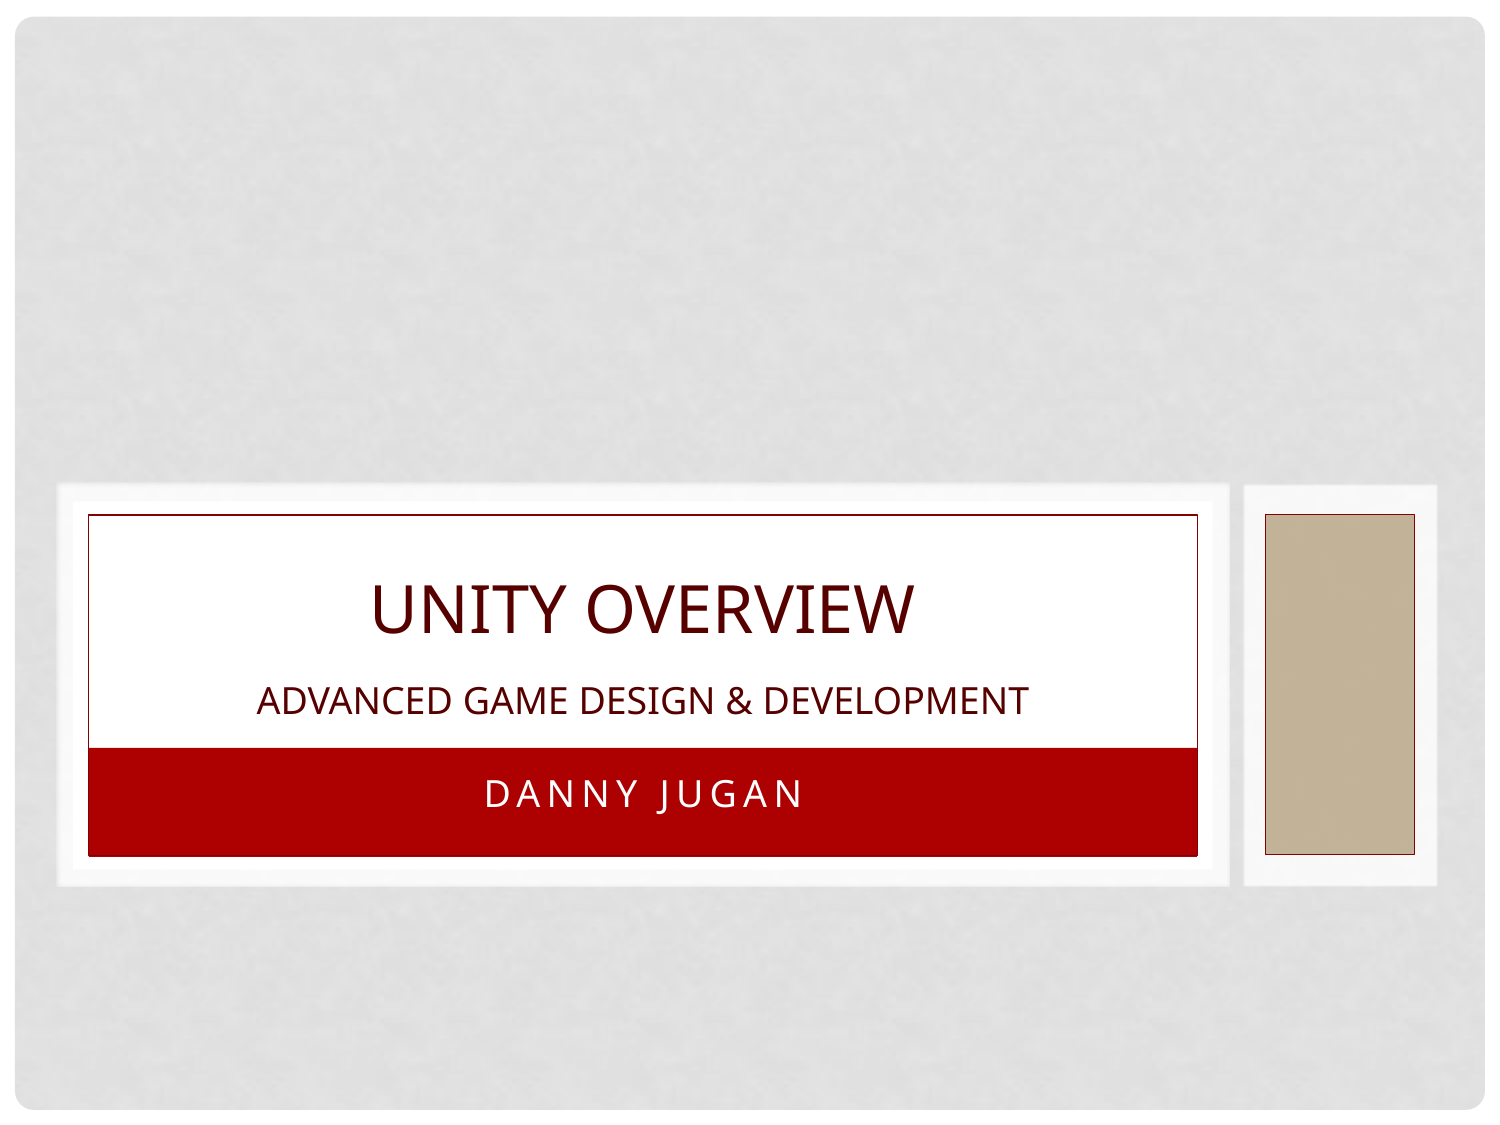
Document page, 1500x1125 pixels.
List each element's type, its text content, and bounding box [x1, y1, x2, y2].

subtitle Danny Jugan [105, 762, 1181, 838]
title Unity overview Advanced Game Design & Development [99, 529, 1187, 730]
